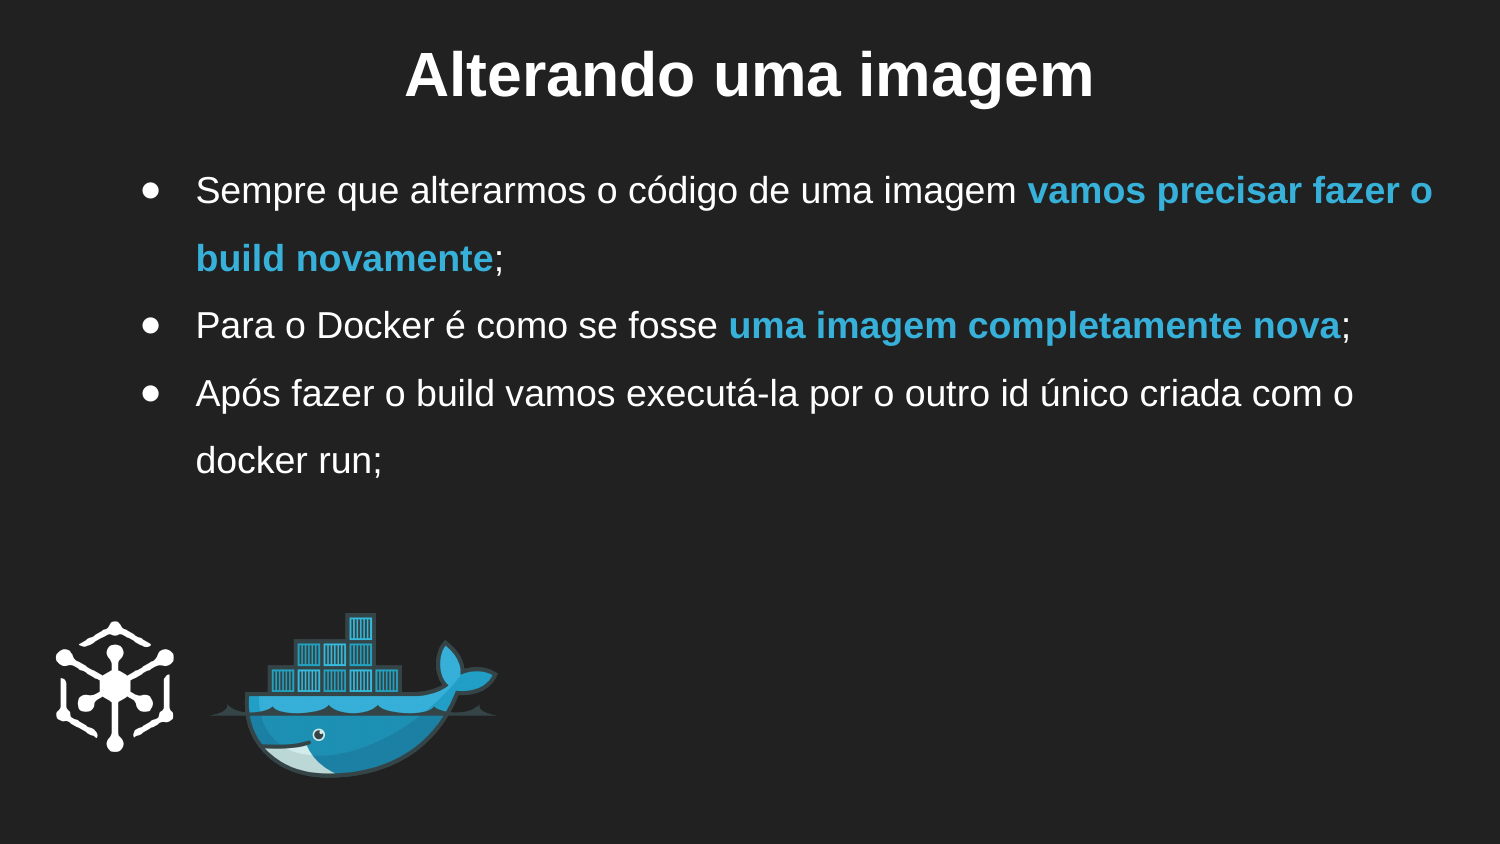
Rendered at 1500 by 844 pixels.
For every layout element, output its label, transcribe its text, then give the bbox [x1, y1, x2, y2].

picture [209, 613, 499, 785]
picture [54, 621, 174, 752]
text_box Alterando uma imagem [198, 18, 1302, 128]
text_box Sempre que alterarmos o código de uma imagem vamos precisar fazer o build novamente; Para o Docker é como se fosse uma imagem completamente nova; Após fazer o build vamos executá-la por o outro id único criada com o docker run; [105, 128, 1456, 618]
